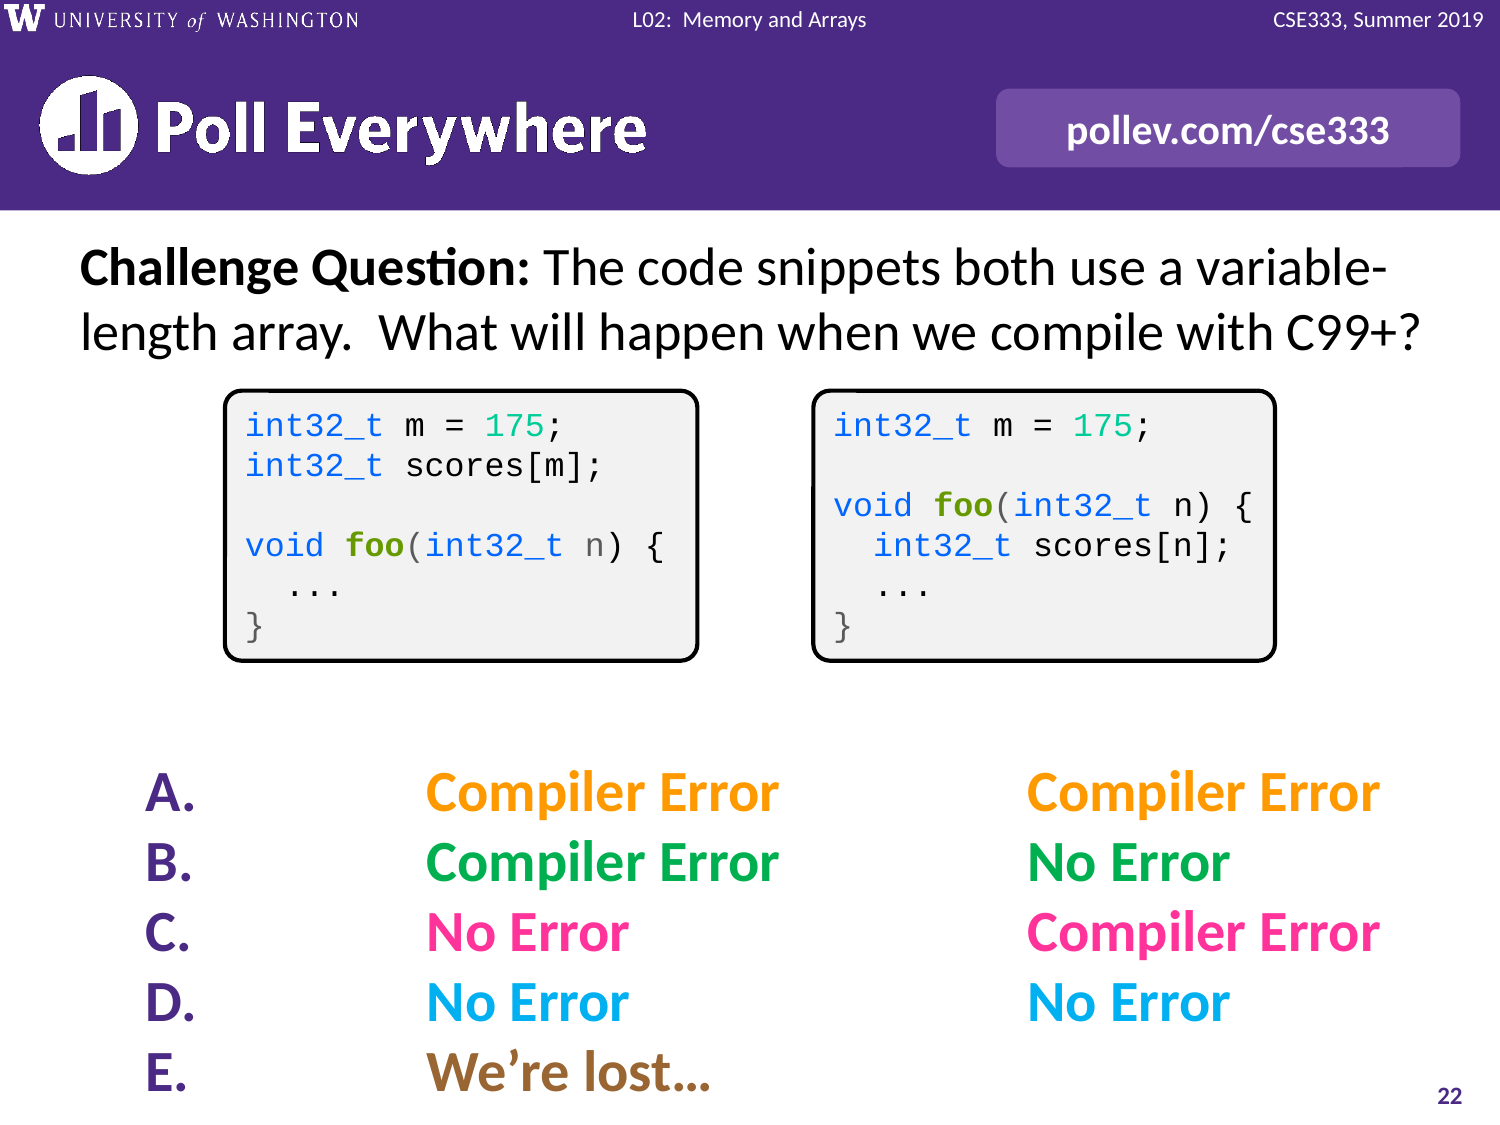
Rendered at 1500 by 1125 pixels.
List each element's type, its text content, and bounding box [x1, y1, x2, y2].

list Challenge Question: The code snippets both use a variable-length array. What will happen when we compile with C99+? Compiler Error Compiler Error Compiler Error No Error No Error Compiler Error No Error No Error We’re lost… [64, 223, 1471, 1040]
slide_number 22 [1400, 1065, 1500, 1125]
picture [4, 4, 358, 32]
text_box int32_t m = 175; int32_t scores[m]; void foo(int32_t n) { ... } [224, 390, 698, 661]
text_box int32_t m = 175; void foo(int32_t n) { int32_t scores[n]; ... } [813, 390, 1275, 661]
